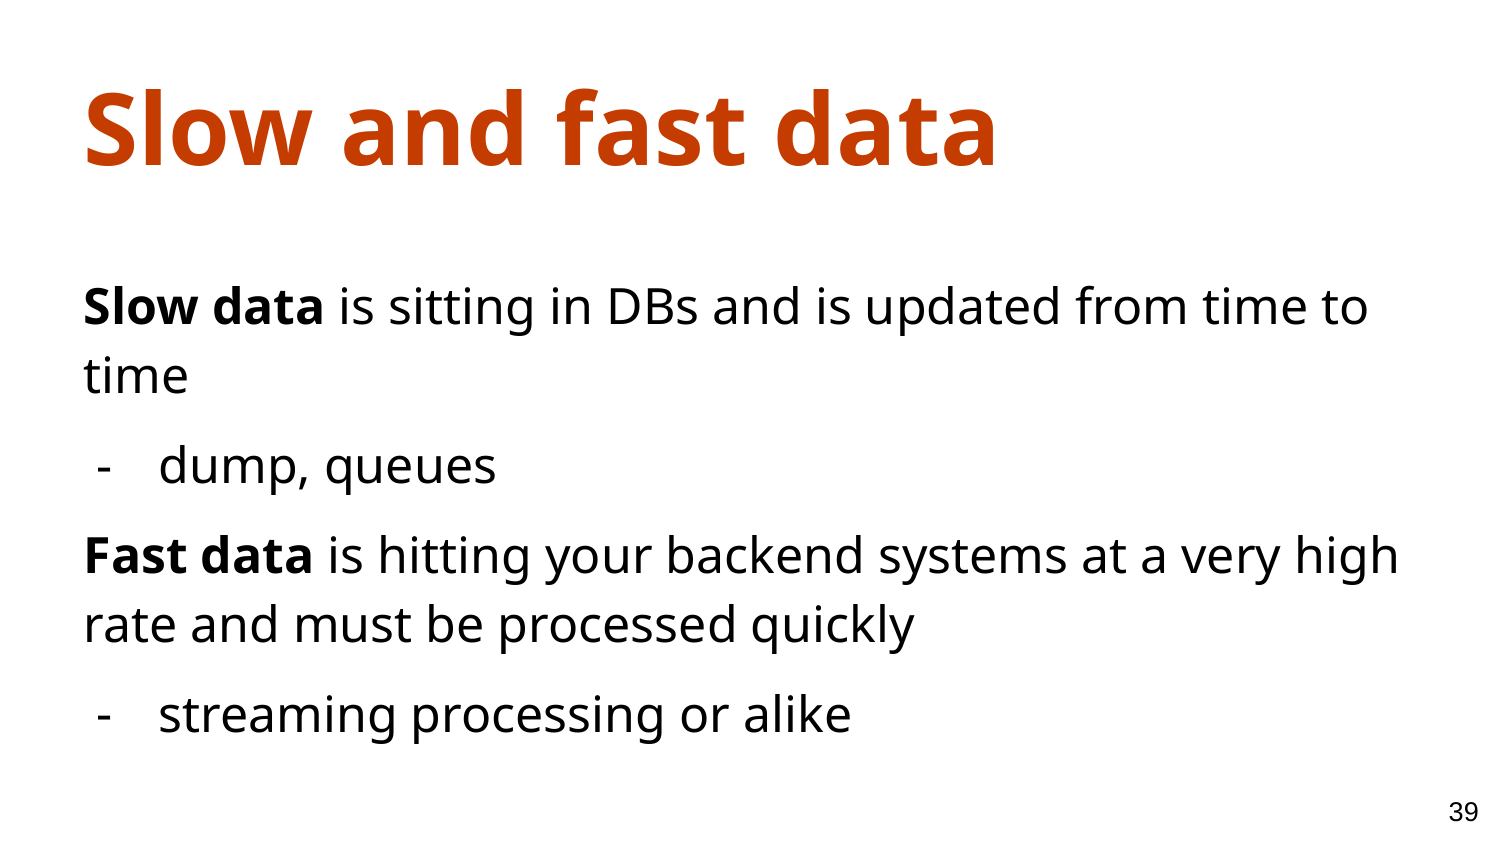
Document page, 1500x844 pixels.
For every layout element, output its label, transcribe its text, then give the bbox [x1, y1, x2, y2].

text_box Slow and fast data [68, 50, 1457, 273]
text_box [68, 372, 1430, 485]
slide_number ‹#› [1403, 779, 1494, 844]
text_box Slow data is sitting in DBs and is updated from time to time dump, queues Fast data is hitting your backend systems at a very high rate and must be processed quickly streaming processing or alike [68, 250, 1430, 372]
